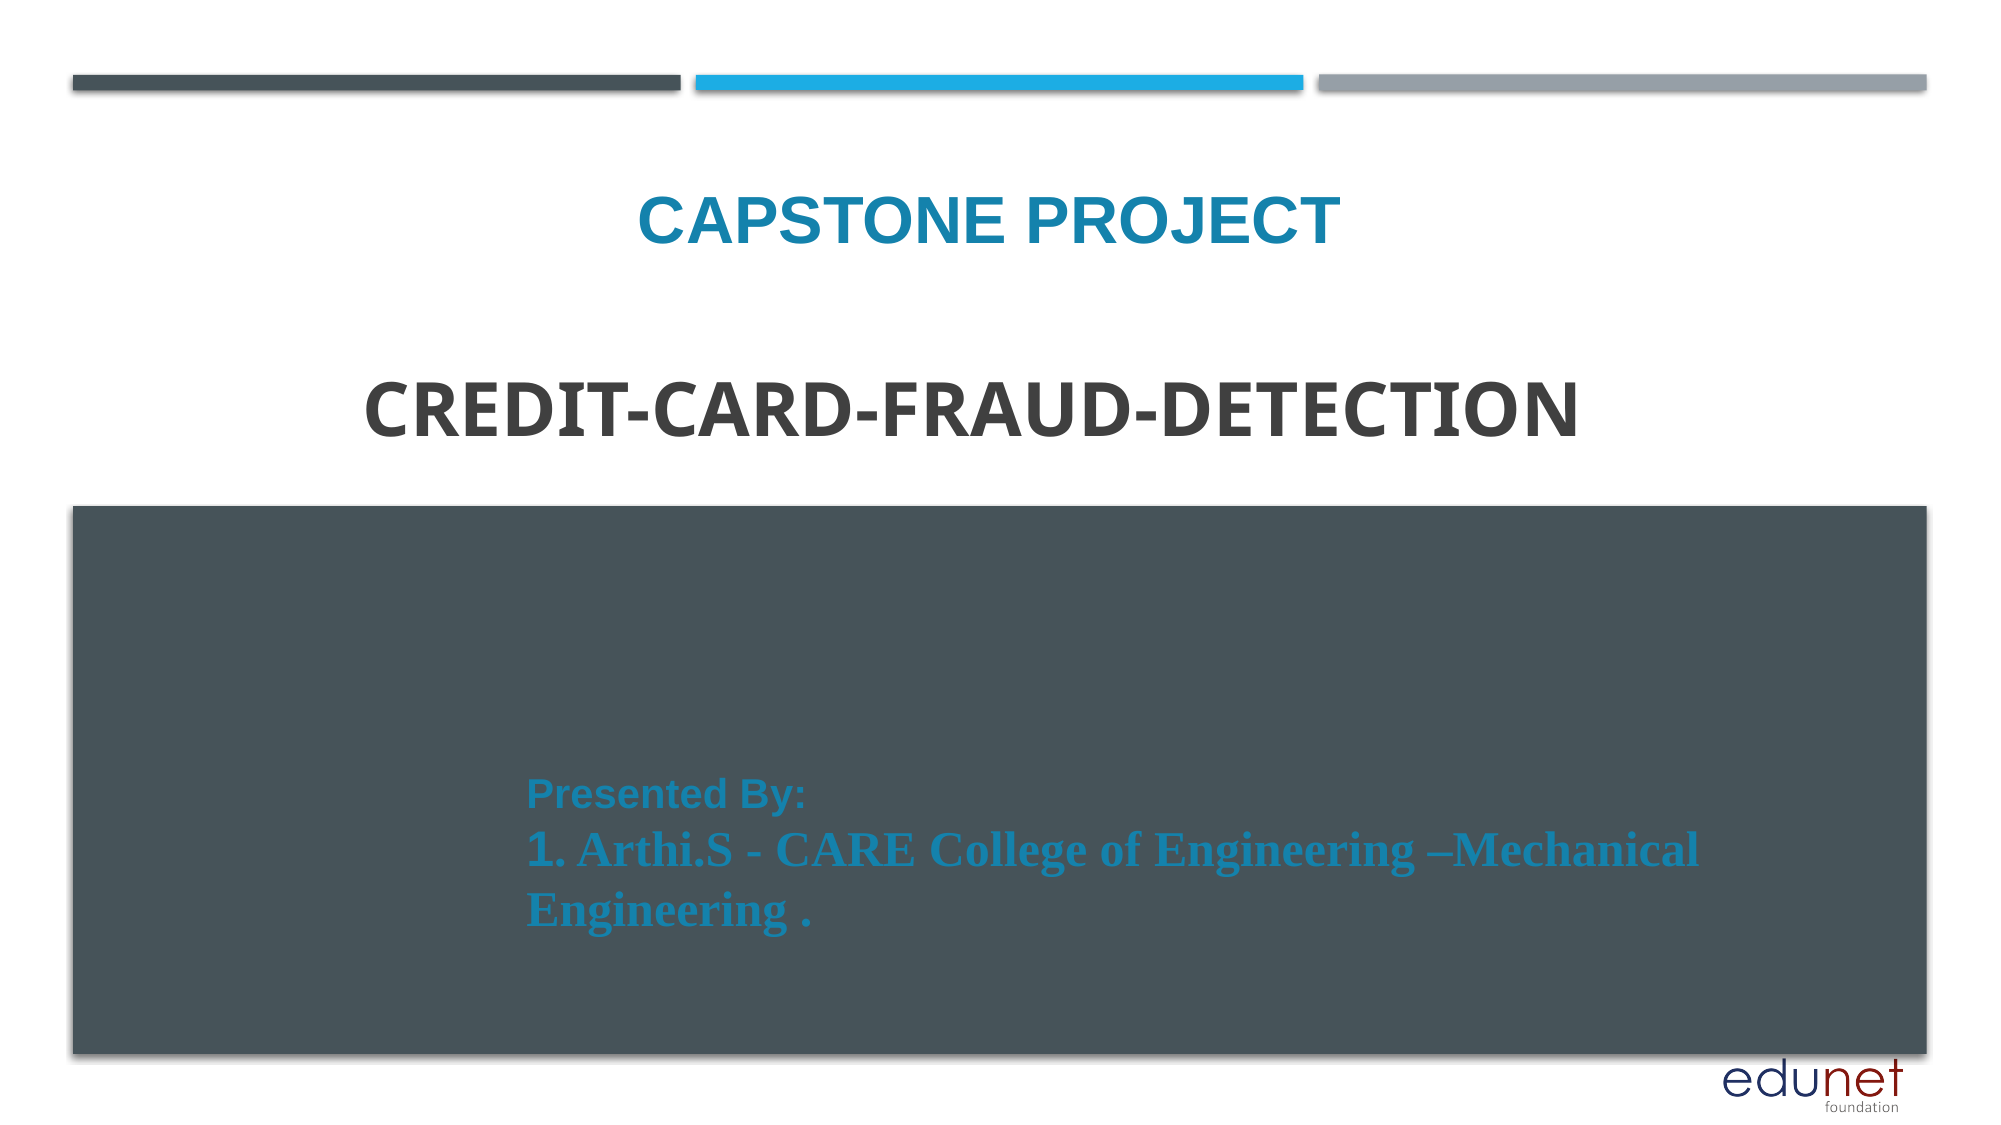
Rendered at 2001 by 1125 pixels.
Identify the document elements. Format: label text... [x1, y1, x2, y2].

picture [1719, 1056, 1905, 1116]
text_box Presented By: 1. Arthi.S - CARE College of Engineering –Mechanical Engineering . [511, 759, 1821, 945]
text_box CAPSTONE PROJECT [0, 169, 2000, 265]
title Credit-card-Fraud-Detection [222, 298, 1723, 460]
